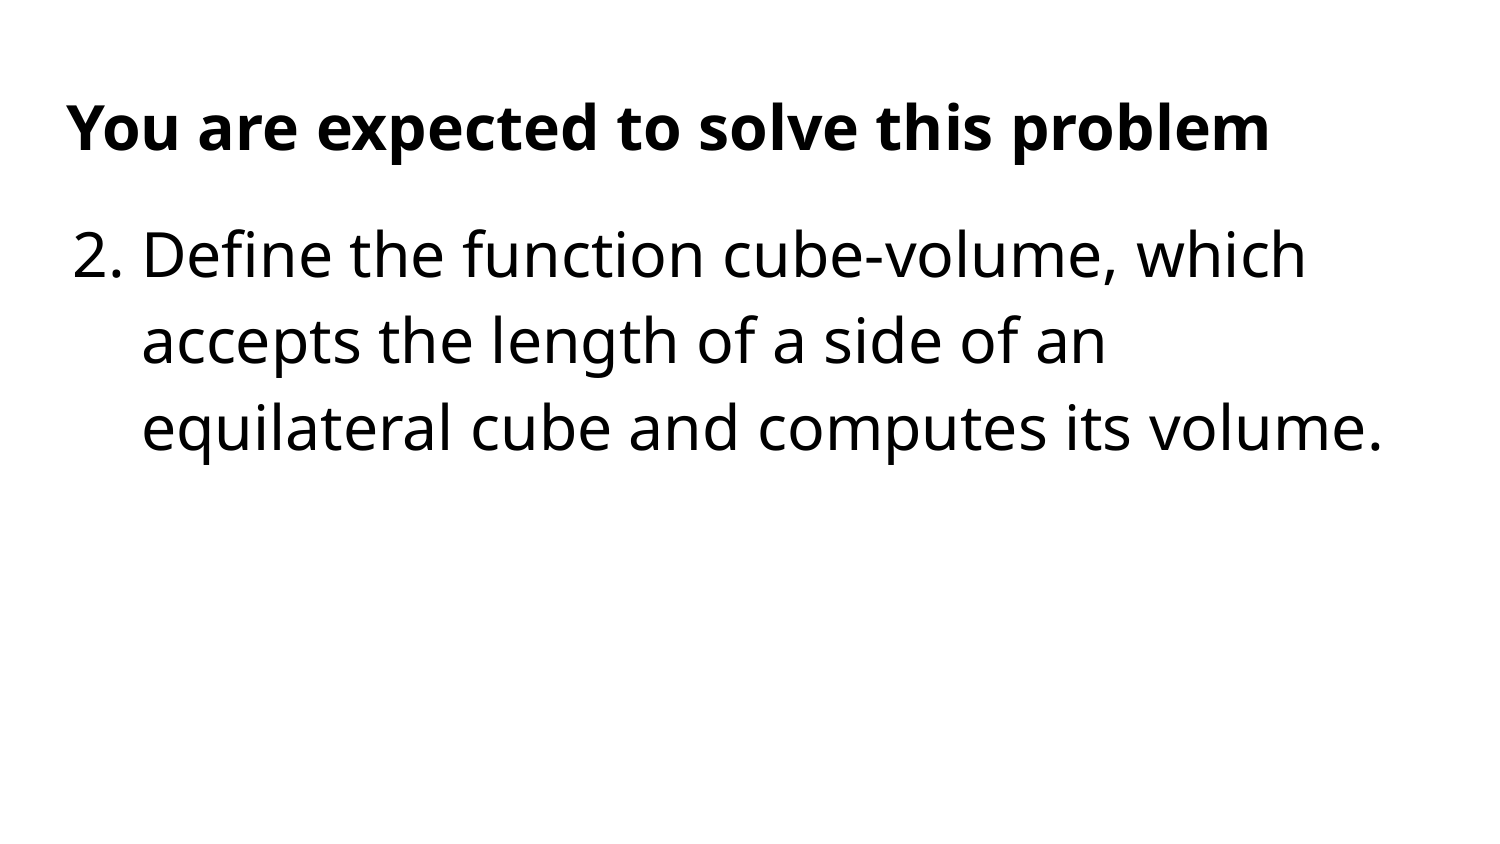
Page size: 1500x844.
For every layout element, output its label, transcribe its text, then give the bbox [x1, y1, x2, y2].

title You are expected to solve this problem [51, 72, 1449, 167]
list Define the function cube-volume, which accepts the length of a side of an equilateral cube and computes its volume. [51, 189, 1449, 750]
